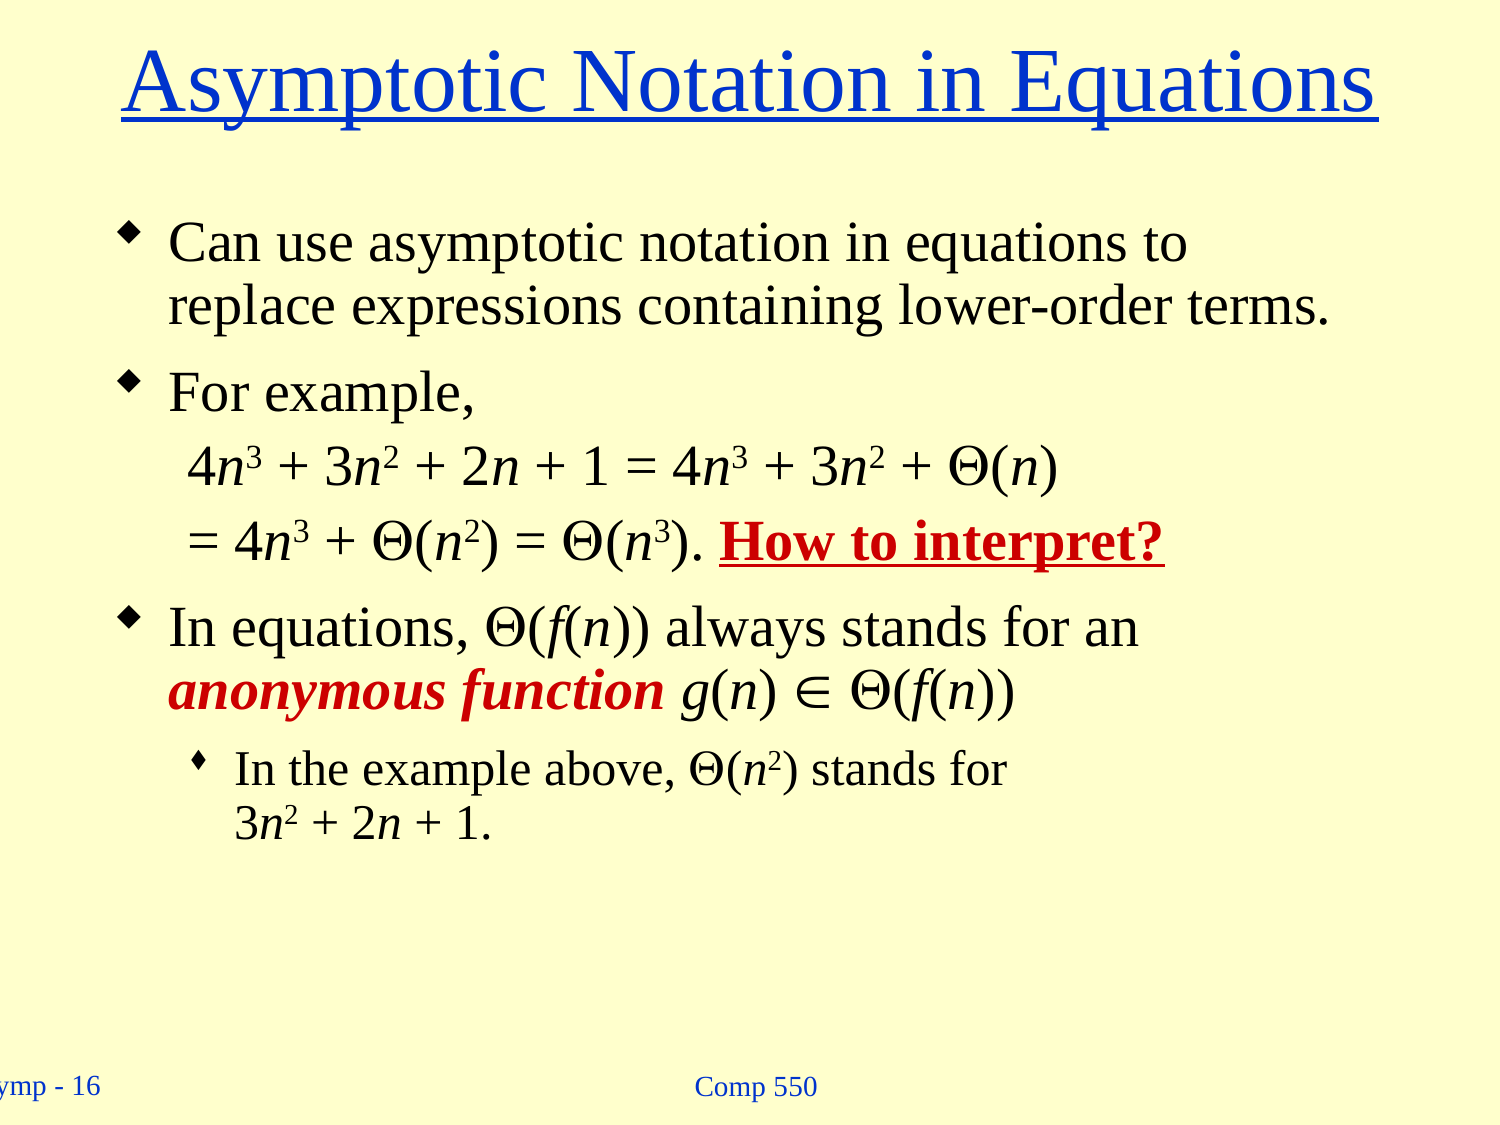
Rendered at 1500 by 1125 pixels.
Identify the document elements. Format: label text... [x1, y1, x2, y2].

list Can use asymptotic notation in equations to replace expressions containing lower-order terms. For example, 4n3 + 3n2 + 2n + 1 = 4n3 + 3n2 + (n) = 4n3 + (n2) = (n3). How to interpret? In equations, (f(n)) always stands for an anonymous function g(n) Î (f(n)) In the example above, (n2) stands for 3n2 + 2n + 1. [97, 203, 1373, 937]
title Asymptotic Notation in Equations [0, 0, 1500, 150]
footer Comp 550 [599, 1046, 913, 1123]
